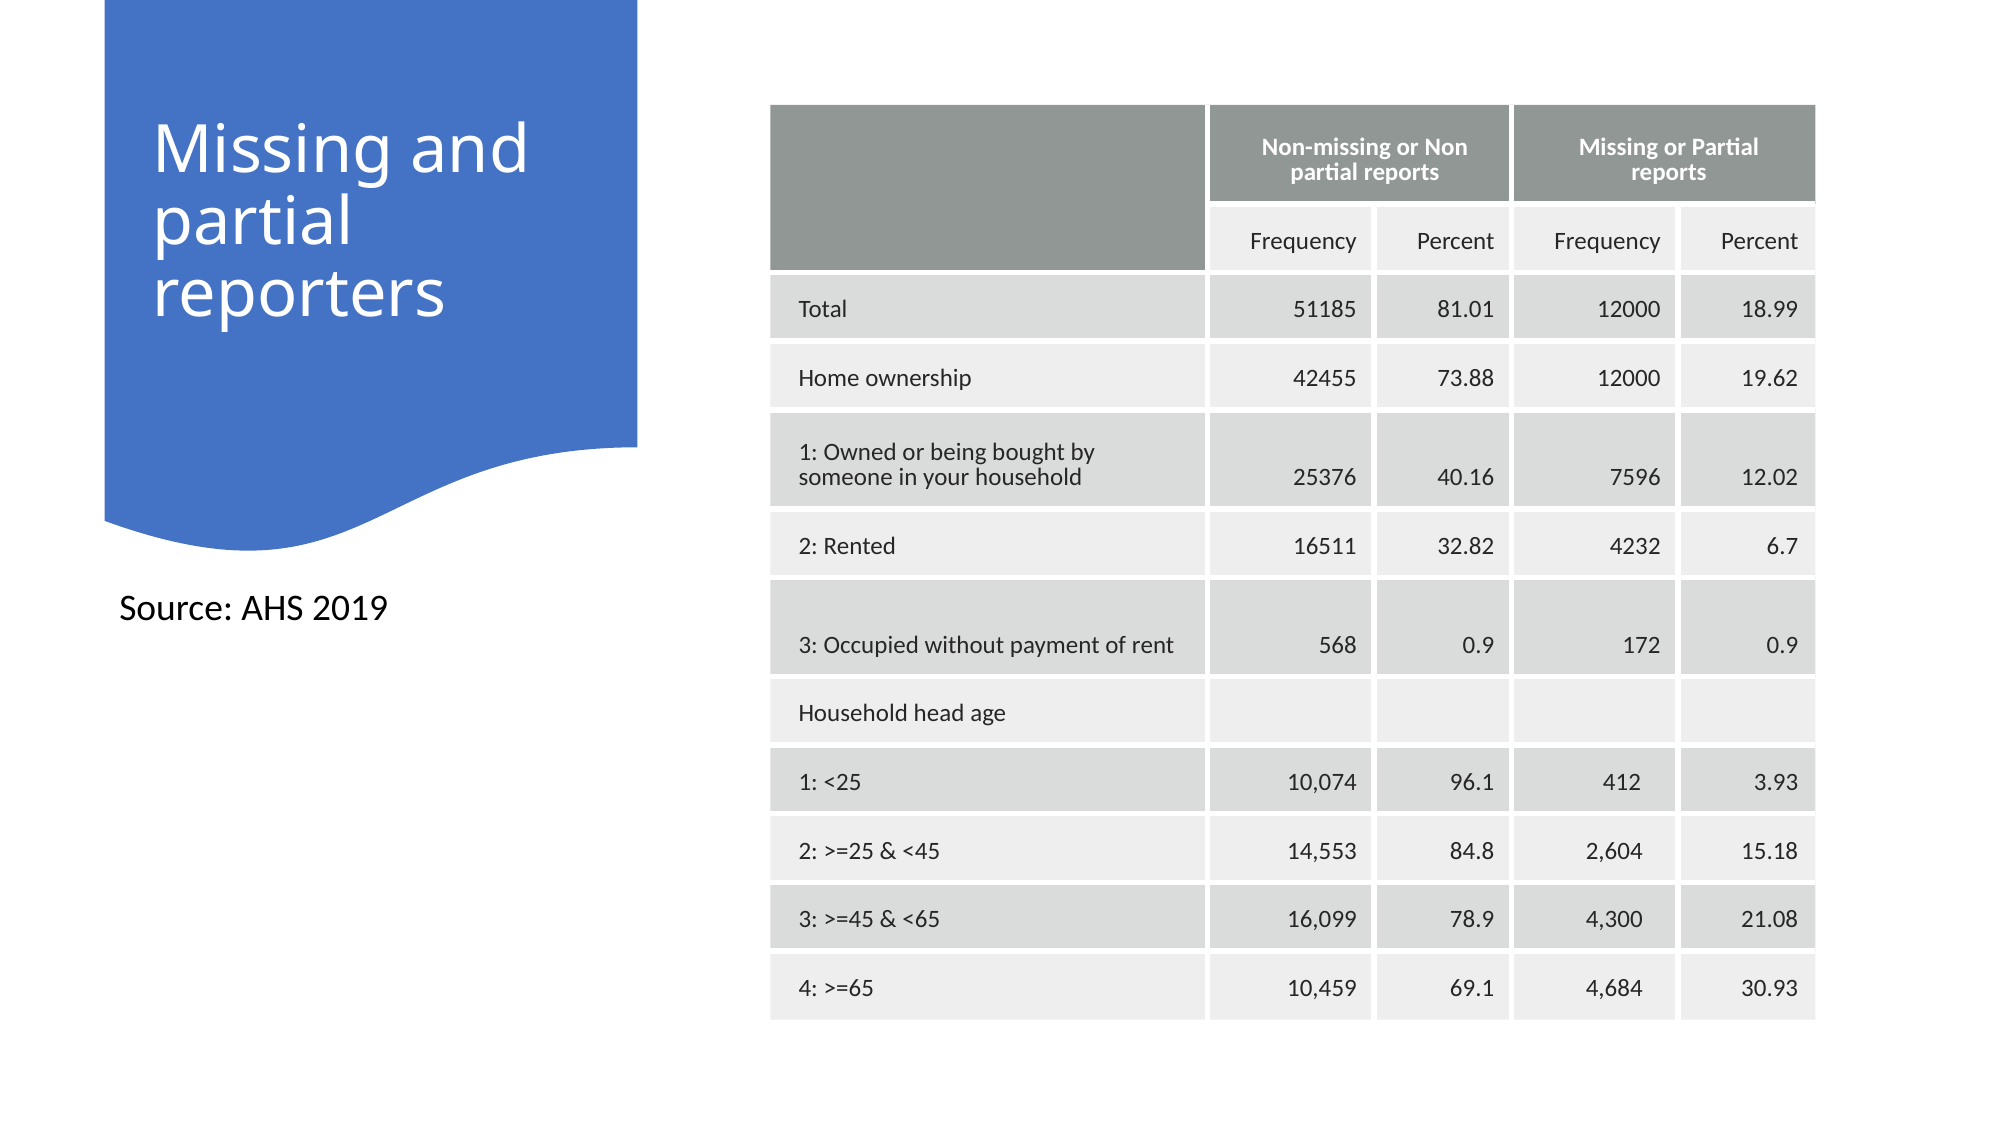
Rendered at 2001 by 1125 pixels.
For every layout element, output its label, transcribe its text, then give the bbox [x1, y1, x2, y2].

text_box Source: AHS 2019 [104, 575, 657, 635]
table_cell Home ownership [770, 344, 1205, 407]
table_cell Household head age [770, 679, 1205, 742]
table_cell 40.16 [1377, 413, 1509, 506]
table_cell 3.93 [1681, 748, 1815, 811]
table_cell 96.1 [1377, 748, 1509, 811]
table_cell 0.9 [1377, 580, 1509, 674]
table_cell [1210, 679, 1371, 742]
table_cell 84.8 [1377, 816, 1509, 880]
table_cell 2,604 [1514, 816, 1675, 880]
table_cell 78.9 [1377, 885, 1509, 948]
table_cell 73.88 [1377, 344, 1509, 407]
table_cell 12000 [1514, 344, 1675, 407]
table_cell 25376 [1210, 413, 1371, 506]
table_cell Percent [1377, 207, 1509, 270]
table_cell 1: <25 [770, 748, 1205, 811]
table_cell 30.93 [1681, 954, 1815, 1020]
table_cell 42455 [1210, 344, 1371, 407]
table_cell 32.82 [1377, 512, 1509, 575]
table_cell 18.99 [1681, 275, 1815, 338]
table_cell 4,684 [1514, 954, 1675, 1020]
table_cell 2: >=25 & <45 [770, 816, 1205, 880]
table_cell [1377, 679, 1509, 742]
table_cell Total [770, 275, 1205, 338]
table_header [770, 105, 1205, 270]
table_cell 69.1 [1377, 954, 1509, 1020]
table_cell 6.7 [1681, 512, 1815, 575]
text_box [103, 0, 639, 552]
table_cell 16511 [1210, 512, 1371, 575]
table_cell 12.02 [1681, 413, 1815, 506]
table_cell 4: >=65 [770, 954, 1205, 1020]
table_header Missing or Partial reports [1514, 105, 1815, 201]
table_cell [1514, 679, 1675, 742]
table_cell 3: Occupied without payment of rent [770, 580, 1205, 674]
table_cell 568 [1210, 580, 1371, 674]
table_cell 10,074 [1210, 748, 1371, 811]
table_cell 51185 [1210, 275, 1371, 338]
table_cell Frequency [1514, 207, 1675, 270]
table_cell 4232 [1514, 512, 1675, 575]
table_cell [1681, 679, 1815, 742]
title Missing and partial reporters [137, 28, 604, 417]
table_cell 14,553 [1210, 816, 1371, 880]
table_cell 1: Owned or being bought by someone in your household [770, 413, 1205, 506]
table_cell 19.62 [1681, 344, 1815, 407]
table_cell Percent [1681, 207, 1815, 270]
table_cell 412 [1514, 748, 1675, 811]
table_cell 12000 [1514, 275, 1675, 338]
table_cell 4,300 [1514, 885, 1675, 948]
table_cell 0.9 [1681, 580, 1815, 674]
table_cell 7596 [1514, 413, 1675, 506]
table_cell 15.18 [1681, 816, 1815, 880]
table_cell 3: >=45 & <65 [770, 885, 1205, 948]
table_header Non-missing or Non partial reports [1210, 105, 1509, 201]
table_cell Frequency [1210, 207, 1371, 270]
table_cell 172 [1514, 580, 1675, 674]
table_cell 10,459 [1210, 954, 1371, 1020]
table_cell 2: Rented [770, 512, 1205, 575]
table_cell 21.08 [1681, 885, 1815, 948]
table_cell 81.01 [1377, 275, 1509, 338]
table_cell 16,099 [1210, 885, 1371, 948]
